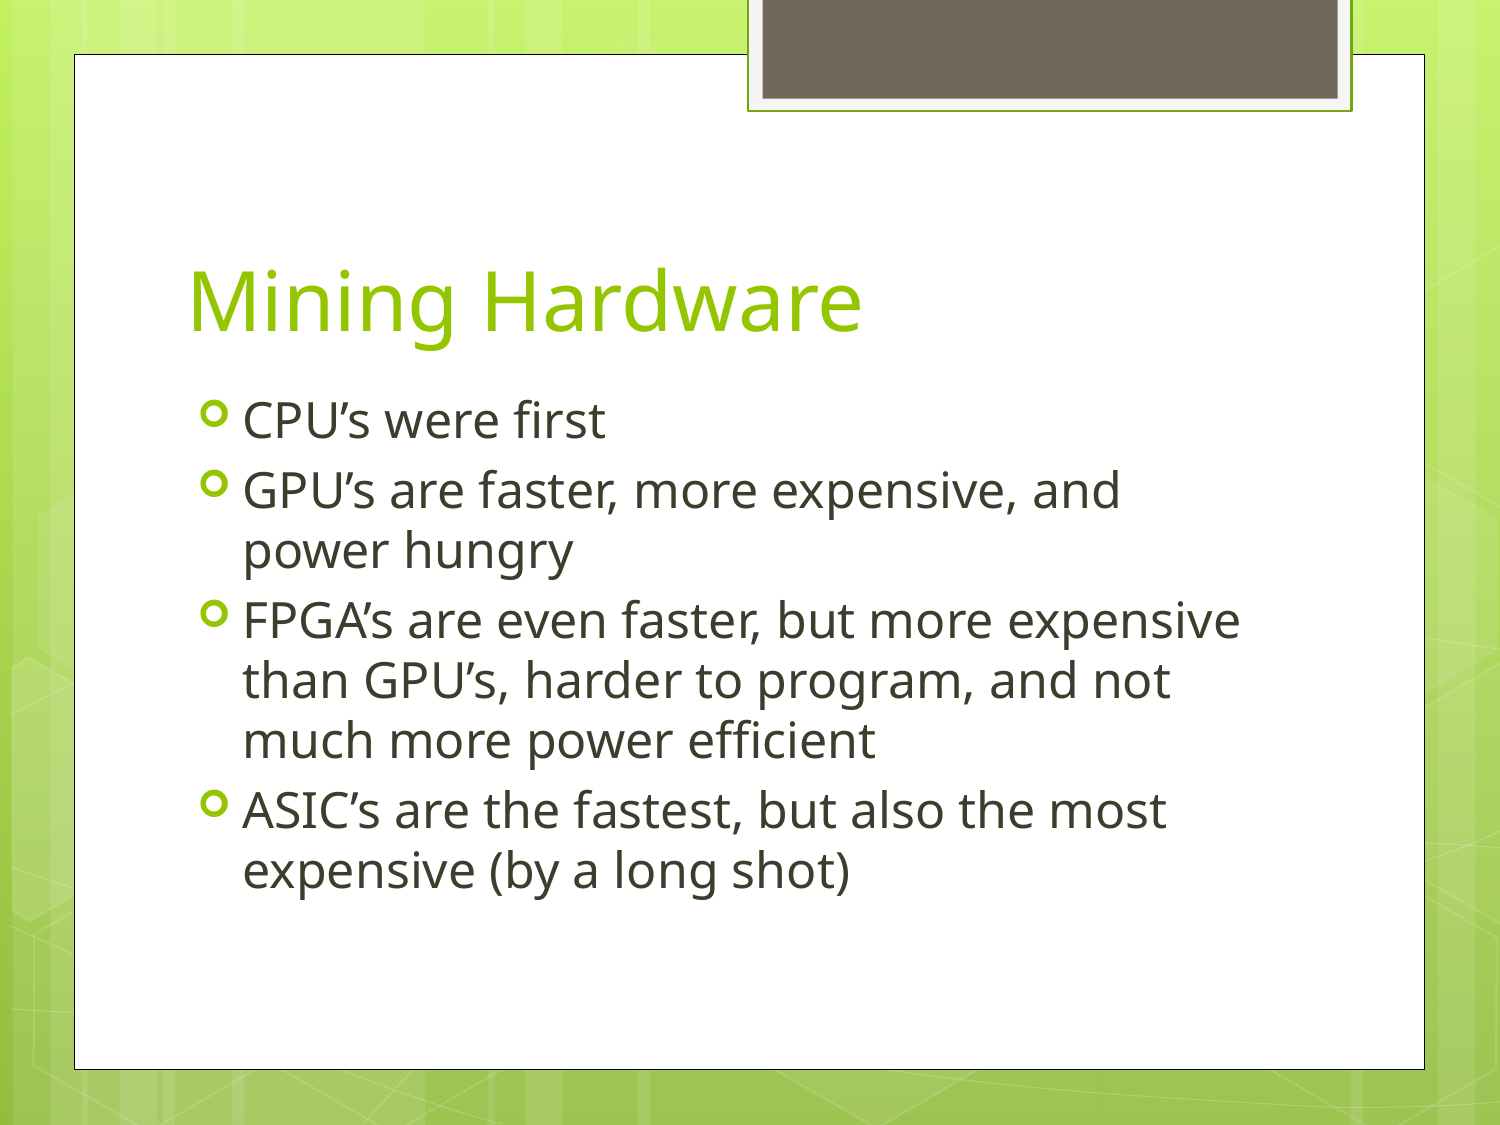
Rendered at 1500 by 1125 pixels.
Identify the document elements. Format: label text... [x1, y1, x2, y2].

list CPU’s were first GPU’s are faster, more expensive, and power hungry FPGA’s are even faster, but more expensive than GPU’s, harder to program, and not much more power efficient ASIC’s are the fastest, but also the most expensive (by a long shot) [171, 381, 1283, 957]
title Mining Hardware [171, 168, 1324, 357]
